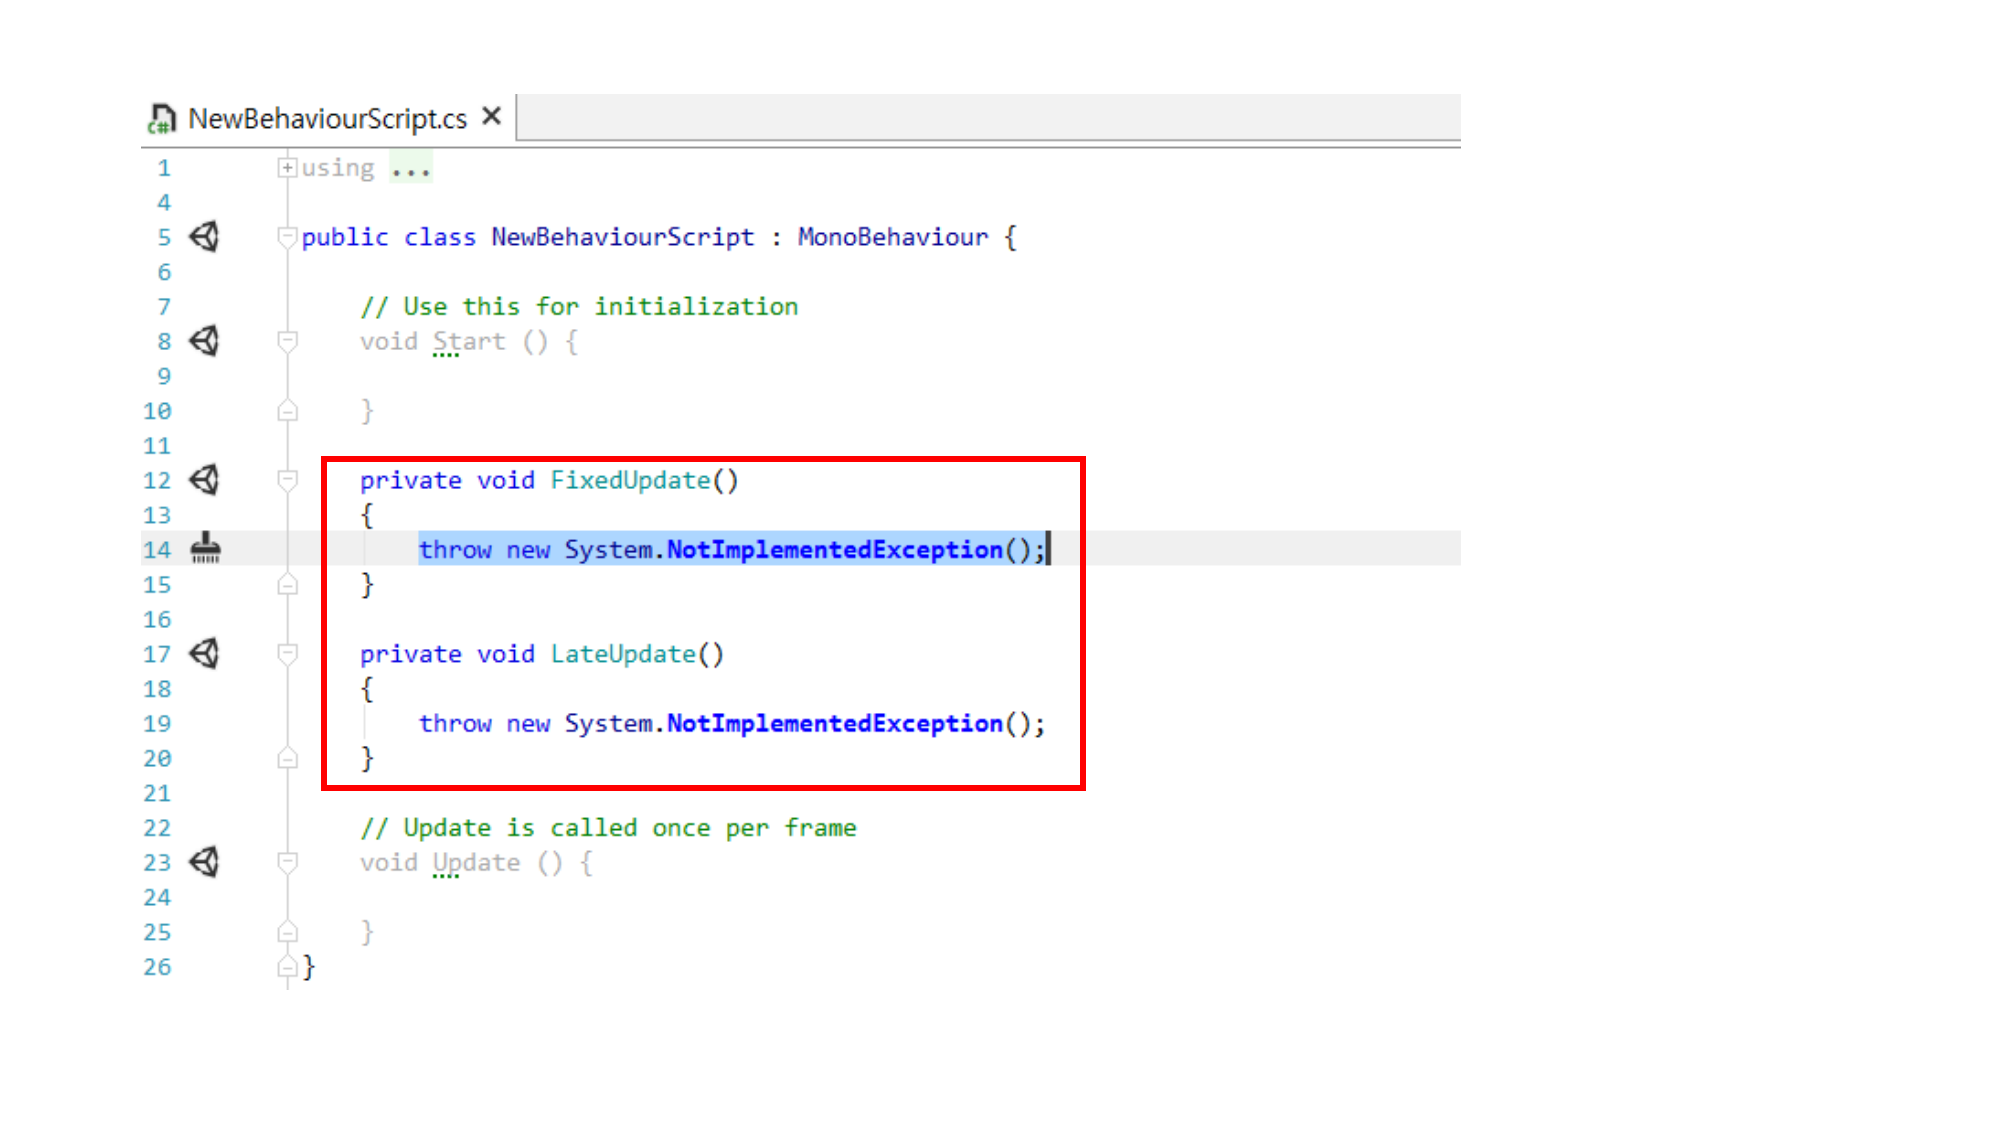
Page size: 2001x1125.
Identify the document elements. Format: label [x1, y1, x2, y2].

picture [141, 94, 1461, 990]
